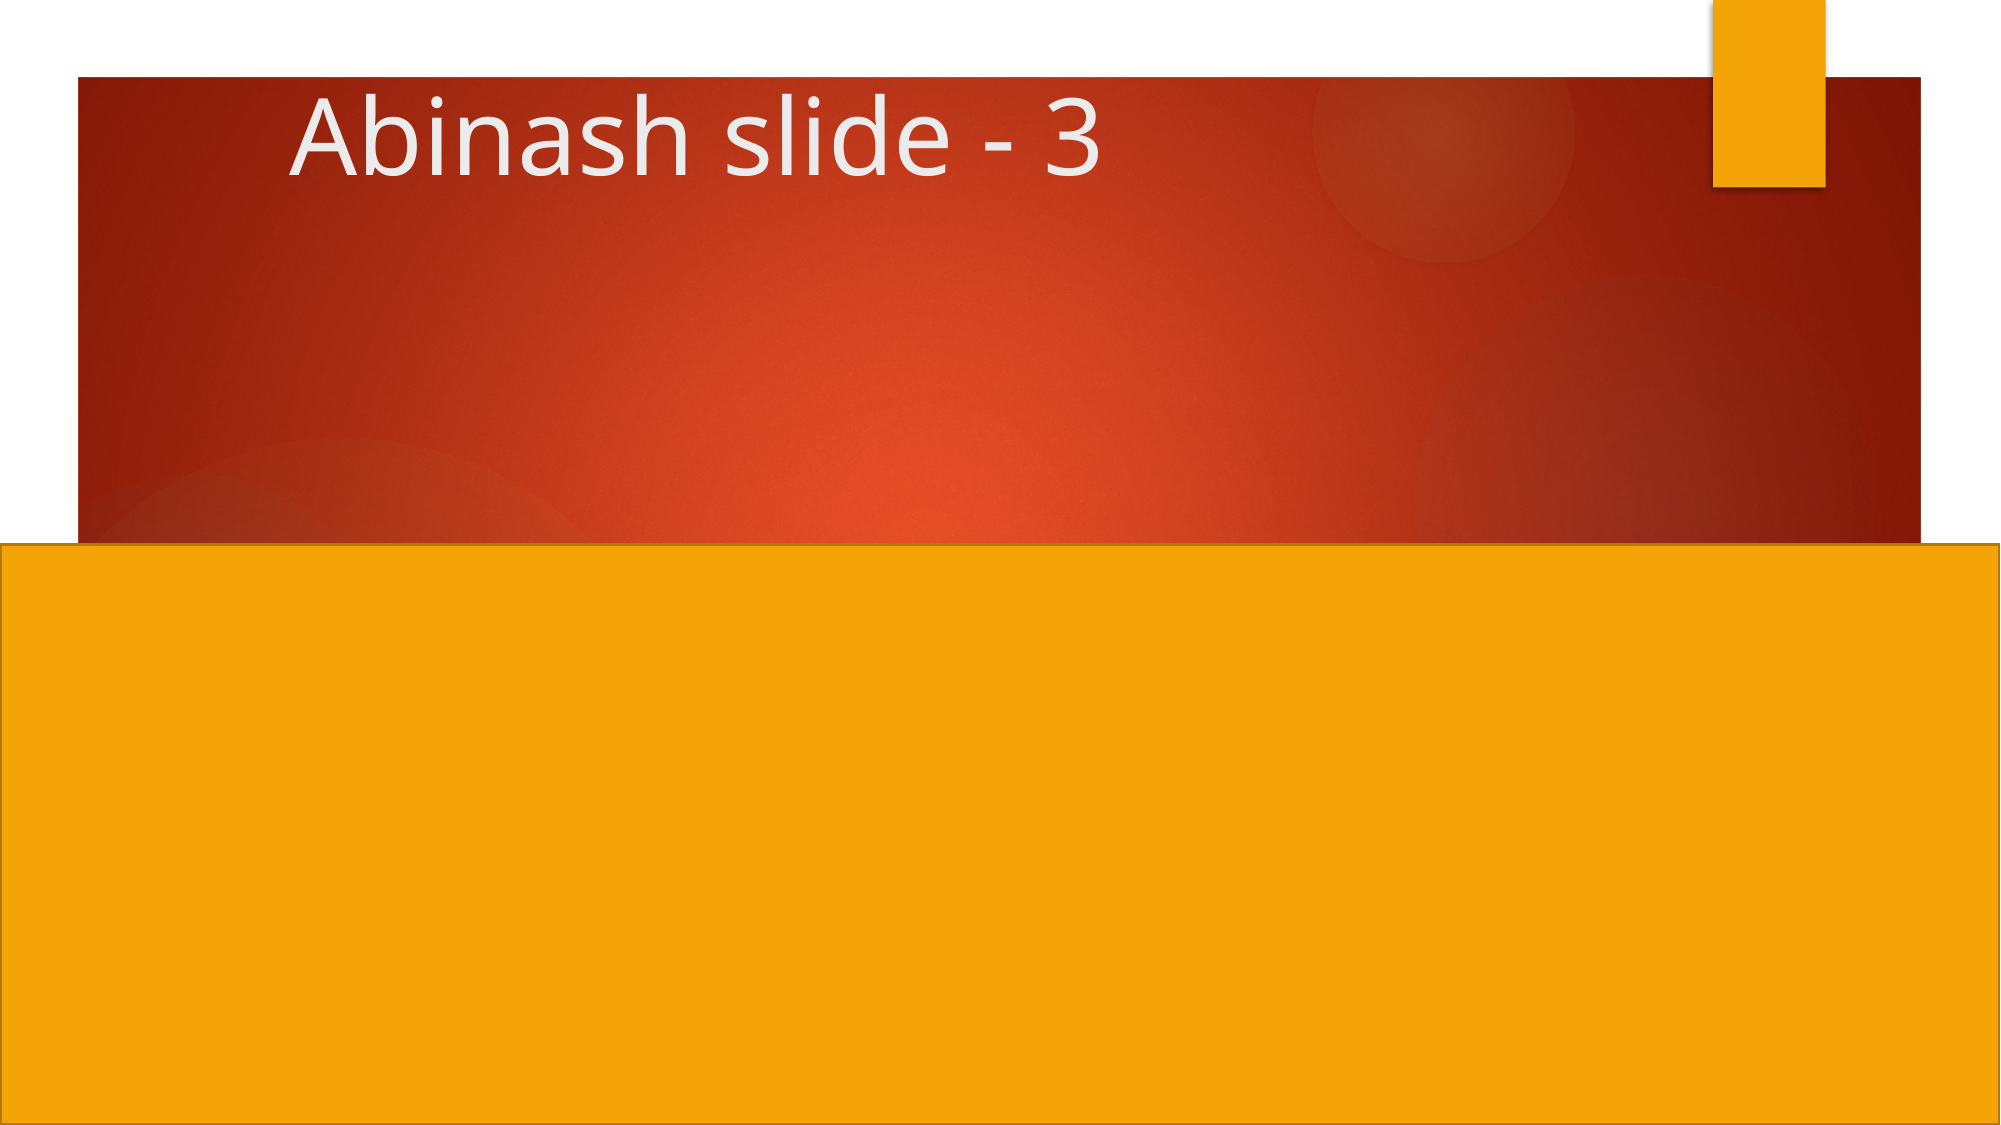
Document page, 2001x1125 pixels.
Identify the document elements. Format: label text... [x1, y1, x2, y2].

text_box [0, 543, 2000, 1125]
title Abinash slide - 3 [274, 60, 1775, 205]
